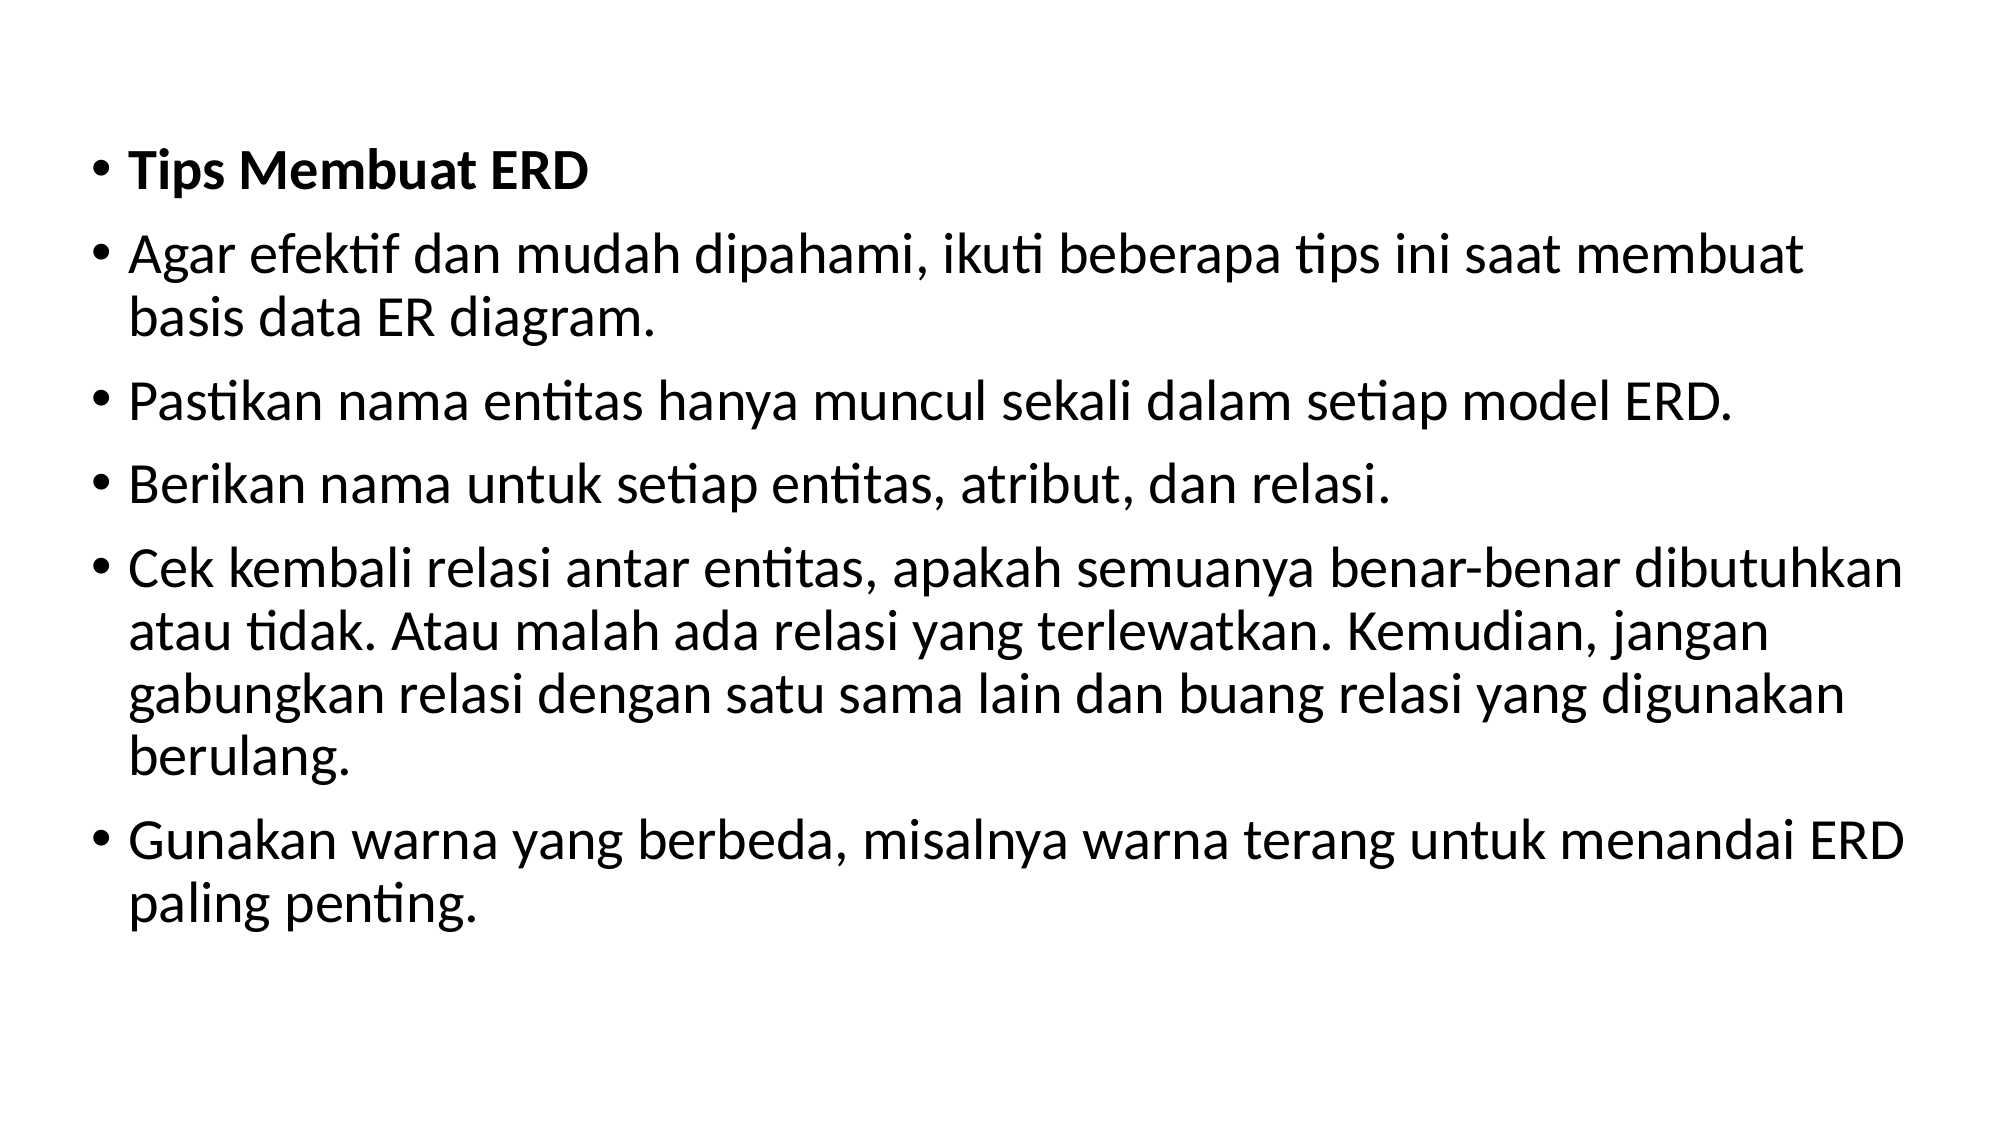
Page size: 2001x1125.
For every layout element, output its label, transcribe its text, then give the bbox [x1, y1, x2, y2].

list Tips Membuat ERD Agar efektif dan mudah dipahami, ikuti beberapa tips ini saat membuat basis data ER diagram. Pastikan nama entitas hanya muncul sekali dalam setiap model ERD. Berikan nama untuk setiap entitas, atribut, dan relasi. Cek kembali relasi antar entitas, apakah semuanya benar-benar dibutuhkan atau tidak. Atau malah ada relasi yang terlewatkan. Kemudian, jangan gabungkan relasi dengan satu sama lain dan buang relasi yang digunakan berulang. Gunakan warna yang berbeda, misalnya warna terang untuk menandai ERD paling penting. [76, 132, 1928, 1014]
